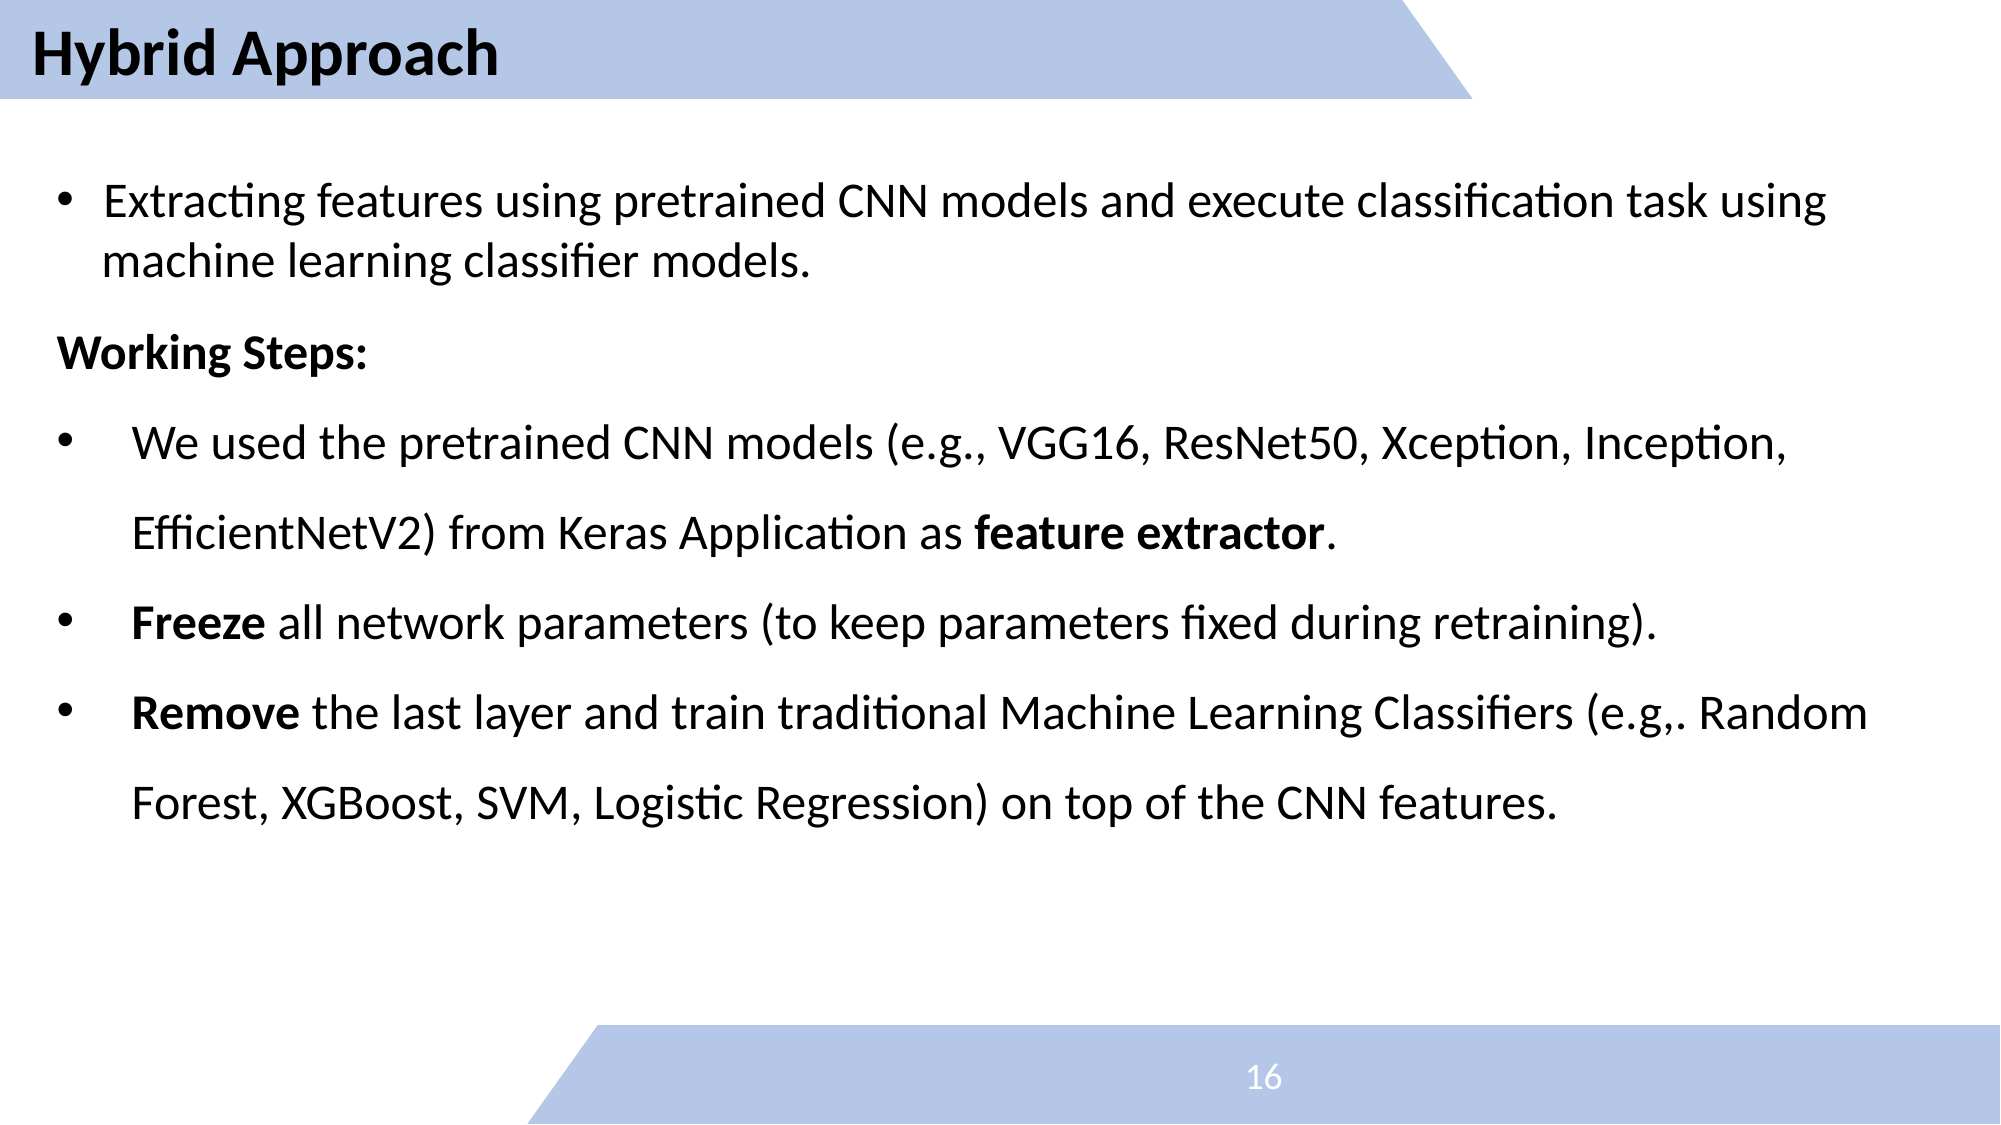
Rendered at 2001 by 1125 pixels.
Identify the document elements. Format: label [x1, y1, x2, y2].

text_box [0, 0, 2000, 1124]
